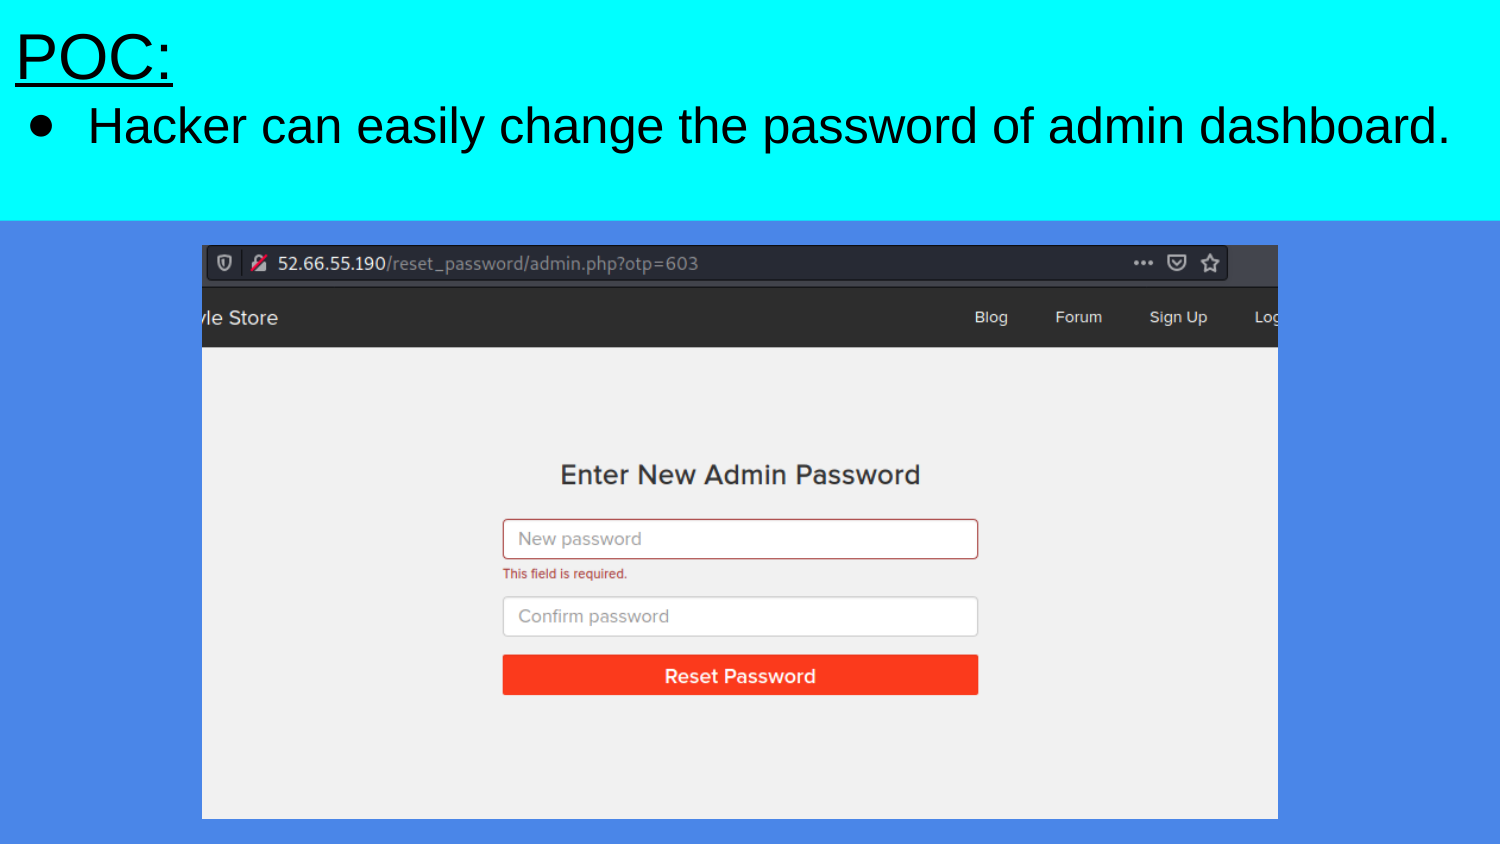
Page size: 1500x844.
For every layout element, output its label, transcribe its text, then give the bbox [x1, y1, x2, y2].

title POC: Hacker can easily change the password of admin dashboard. [0, 0, 1500, 221]
picture [201, 245, 1278, 819]
